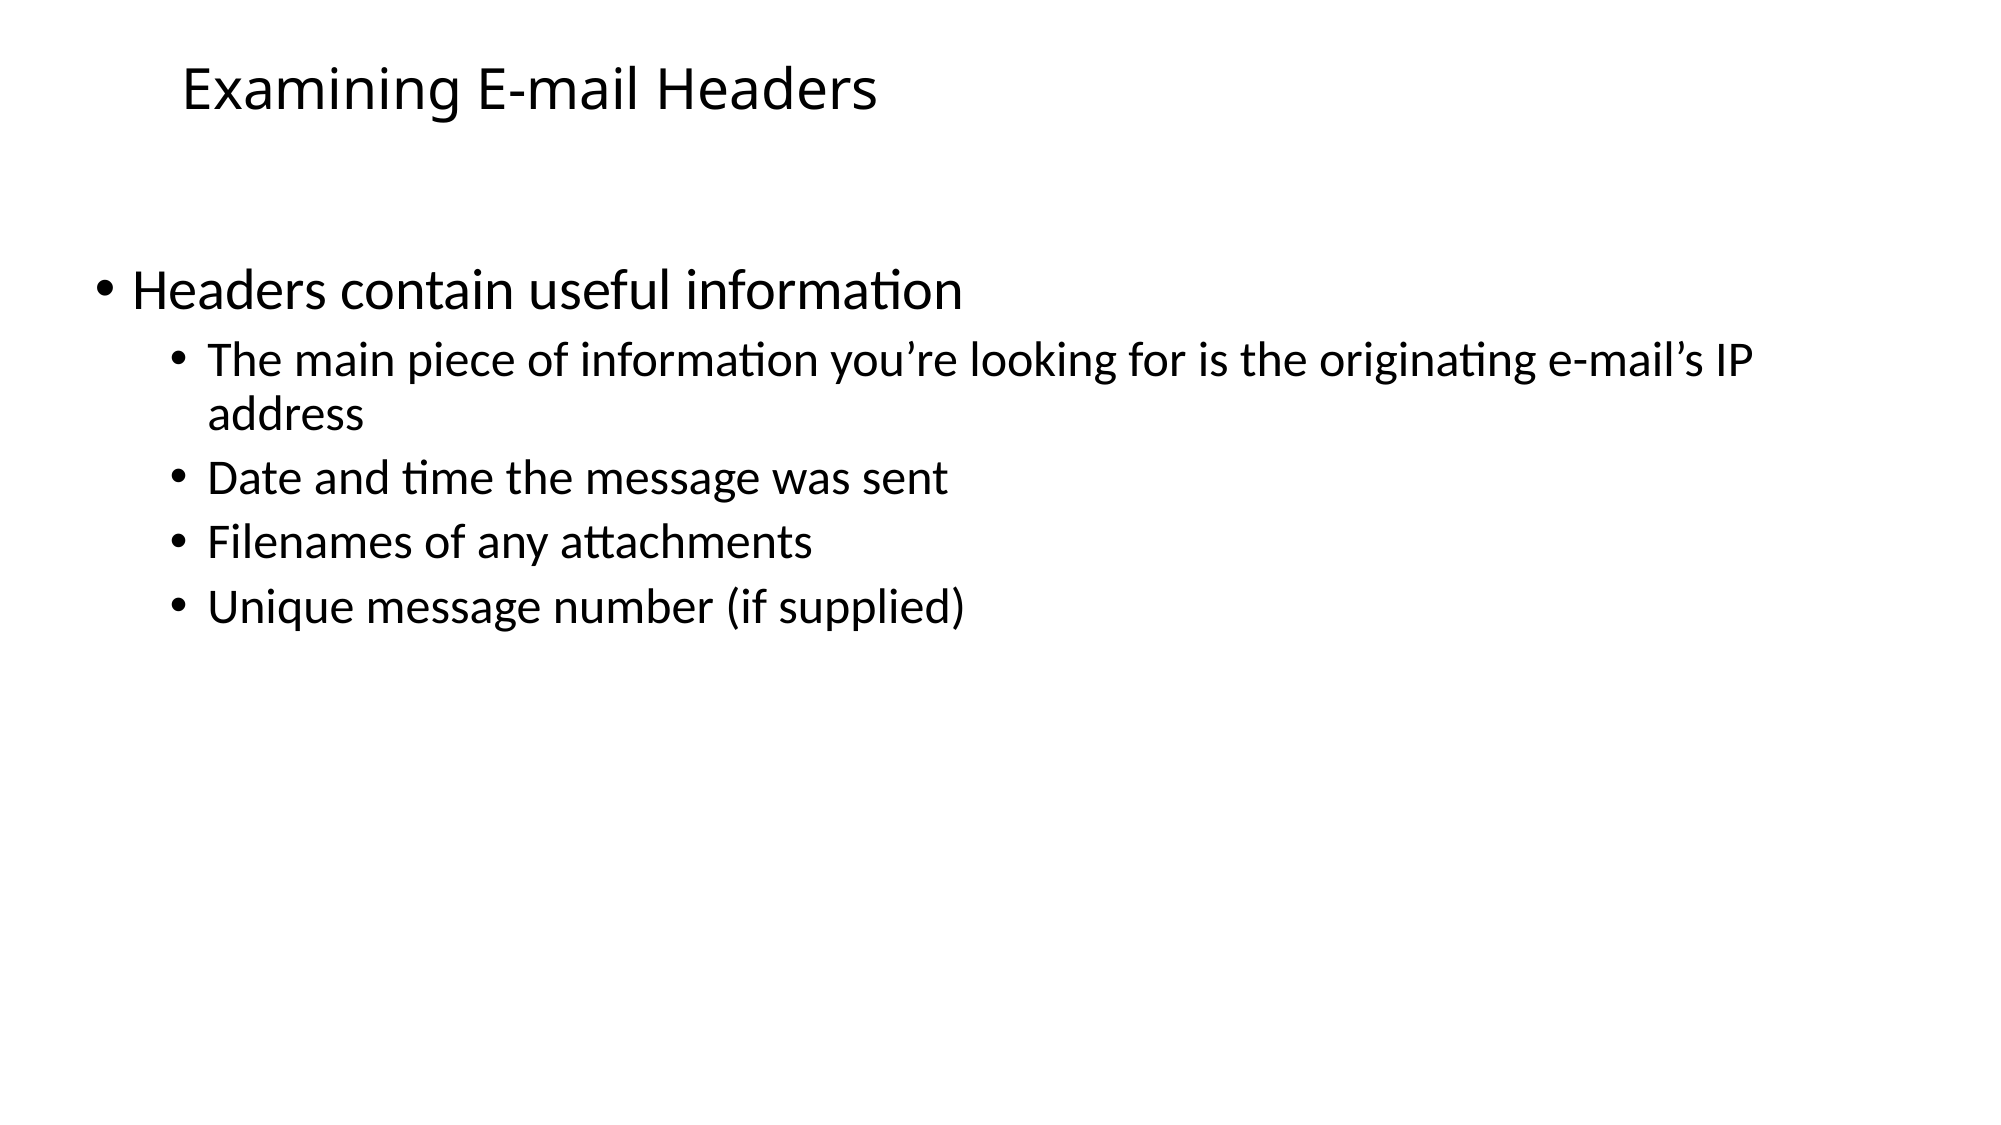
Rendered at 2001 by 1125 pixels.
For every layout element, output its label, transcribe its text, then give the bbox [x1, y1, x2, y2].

list Headers contain useful information The main piece of information you’re looking for is the originating e-mail’s IP address Date and time the message was sent Filenames of any attachments Unique message number (if supplied) [79, 252, 1921, 890]
title Examining E-mail Headers [166, 52, 1923, 130]
